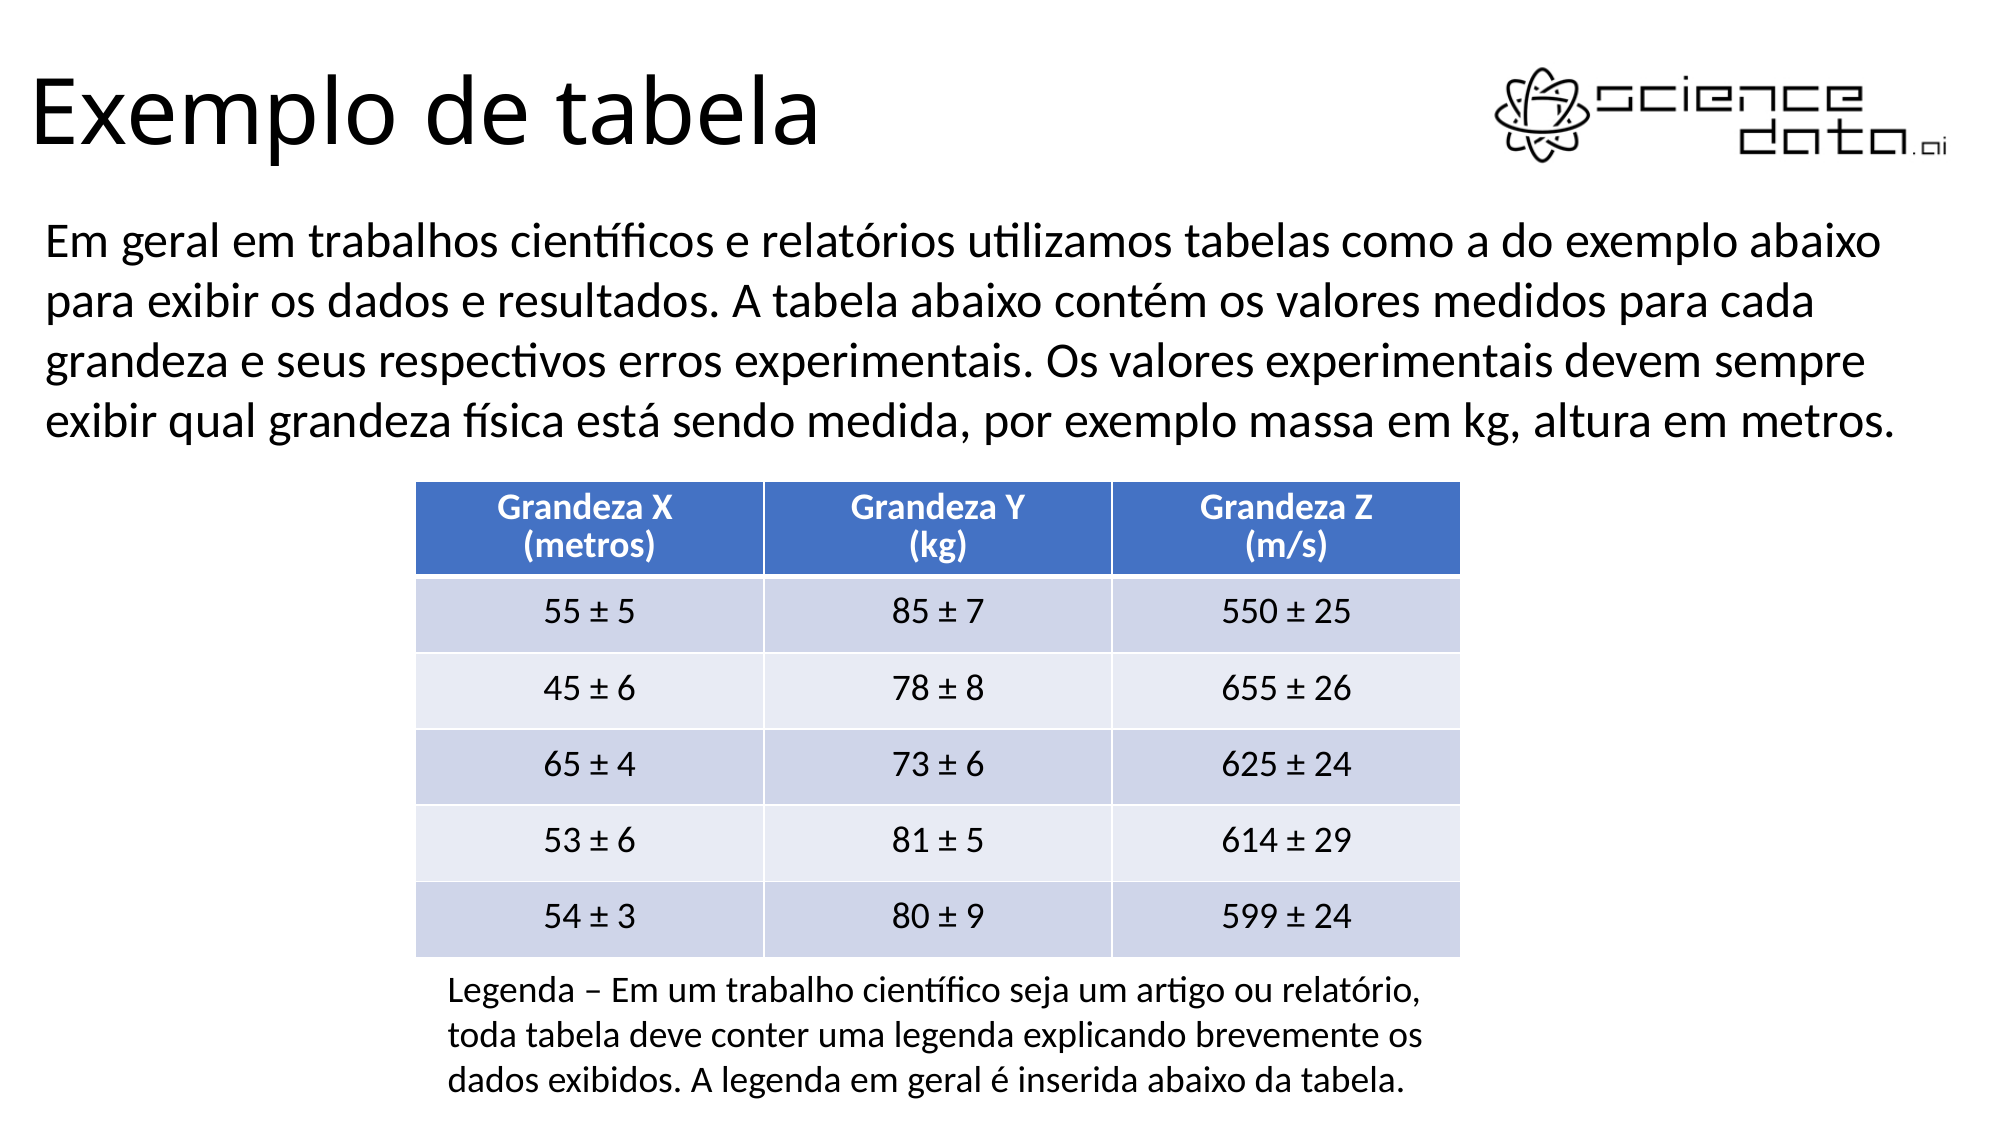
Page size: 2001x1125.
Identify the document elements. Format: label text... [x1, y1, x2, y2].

table_cell 614 ± 29 [1113, 806, 1460, 881]
table_cell 65 ± 4 [416, 730, 763, 804]
table_header Grandeza Z (m/s) [1113, 482, 1460, 574]
picture [1488, 61, 1952, 169]
table_cell 54 ± 3 [416, 882, 763, 957]
table_header Grandeza Y (kg) [765, 482, 1111, 574]
table_cell 45 ± 6 [416, 654, 763, 728]
table_cell 53 ± 6 [416, 806, 763, 881]
table_header Grandeza X (metros) [416, 482, 763, 574]
table_cell 55 ± 5 [416, 579, 763, 652]
table_cell 73 ± 6 [765, 730, 1111, 804]
table_cell 625 ± 24 [1113, 730, 1460, 804]
table_cell 599 ± 24 [1113, 882, 1460, 957]
title Exemplo de tabela [14, 34, 1413, 197]
text_box Em geral em trabalhos científicos e relatórios utilizamos tabelas como a do exemplo abaixo para exibir os dados e resultados. A tabela abaixo contém os valores medidos para cada grandeza e seus respectivos erros experimentais. Os valores experimentais devem sempre exibir qual grandeza física está sendo medida, por exemplo massa em kg, altura em metros. [30, 200, 1966, 455]
table_cell 80 ± 9 [765, 882, 1111, 957]
table_cell 81 ± 5 [765, 806, 1111, 881]
table_cell 550 ± 25 [1113, 579, 1460, 652]
table_cell 78 ± 8 [765, 654, 1111, 728]
table_cell 85 ± 7 [765, 579, 1111, 652]
table_cell 655 ± 26 [1113, 654, 1460, 728]
text_box Legenda – Em um trabalho científico seja um artigo ou relatório, toda tabela deve conter uma legenda explicando brevemente os dados exibidos. A legenda em geral é inserida abaixo da tabela. [432, 957, 1507, 1108]
